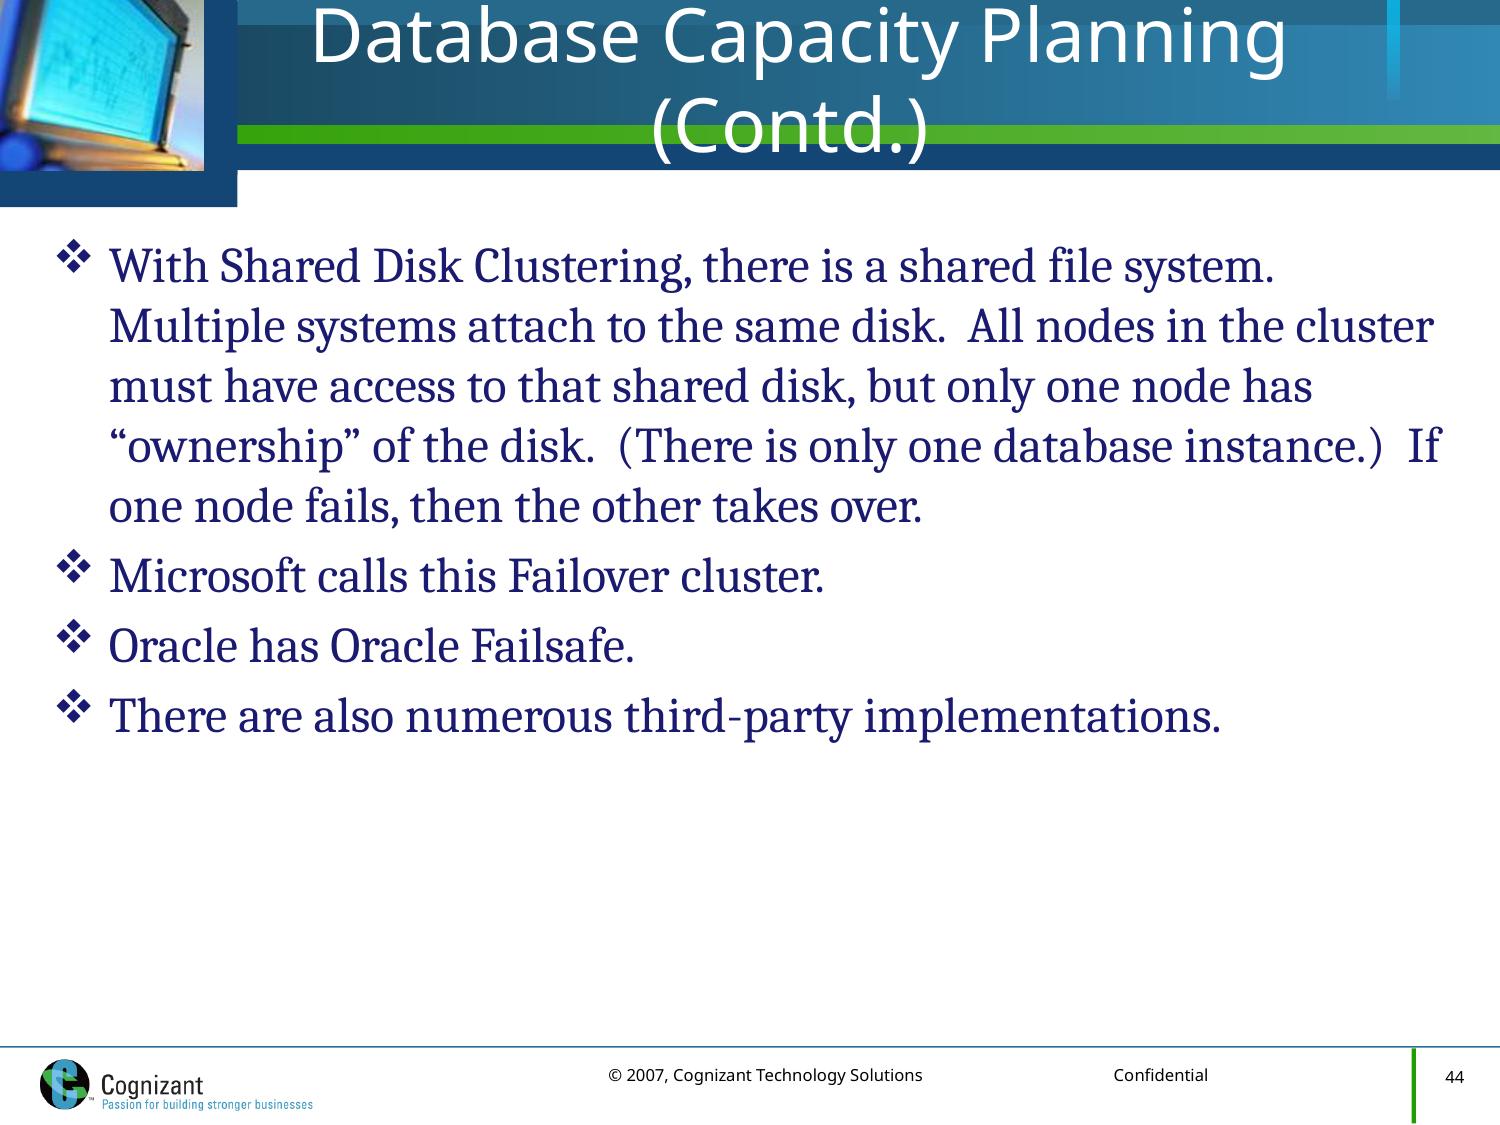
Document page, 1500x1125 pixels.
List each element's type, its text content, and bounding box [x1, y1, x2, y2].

title Database Capacity Planning (Contd.) [237, 33, 1363, 122]
list With Shared Disk Clustering, there is a shared file system. Multiple systems attach to the same disk. All nodes in the cluster must have access to that shared disk, but only one node has “ownership” of the disk. (There is only one database instance.) If one node fails, then the other takes over. Microsoft calls this Failover cluster. Oracle has Oracle Failsafe. There are also numerous third-party implementations. [37, 224, 1463, 1037]
picture [39, 1059, 313, 1111]
slide_number 44 [1418, 1058, 1492, 1112]
picture [0, 0, 204, 171]
